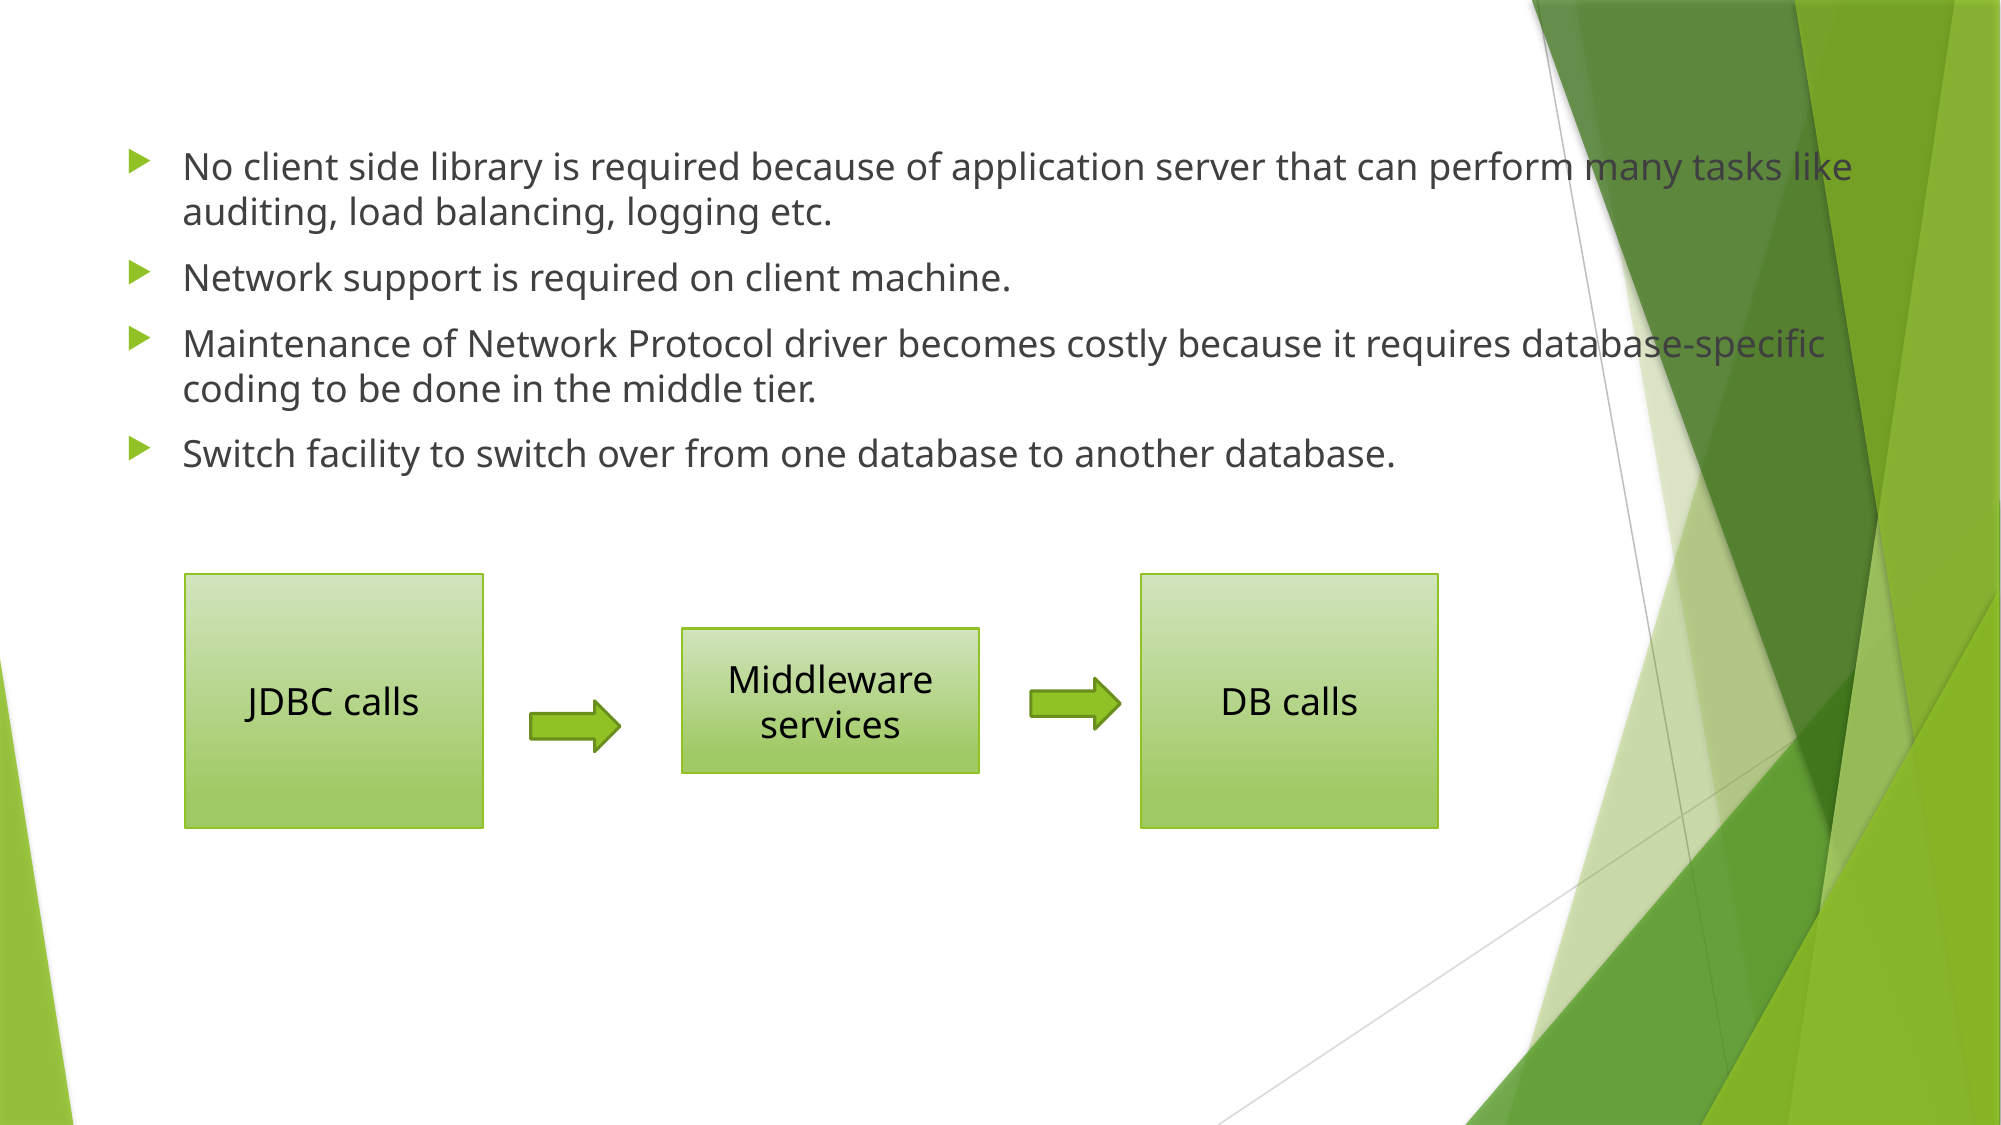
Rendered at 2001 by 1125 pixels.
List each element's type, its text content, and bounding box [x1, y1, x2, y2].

text_box JDBC calls [184, 573, 484, 829]
list No client side library is required because of application server that can perform many tasks like auditing, load balancing, logging etc. Network support is required on client machine. Maintenance of Network Protocol driver becomes costly because it requires database-specific coding to be done in the middle tier. Switch facility to switch over from one database to another database. [111, 69, 1962, 992]
text_box DB calls [1140, 573, 1439, 829]
text_box [529, 699, 622, 754]
text_box Middleware services [681, 627, 980, 774]
text_box [1029, 676, 1122, 731]
